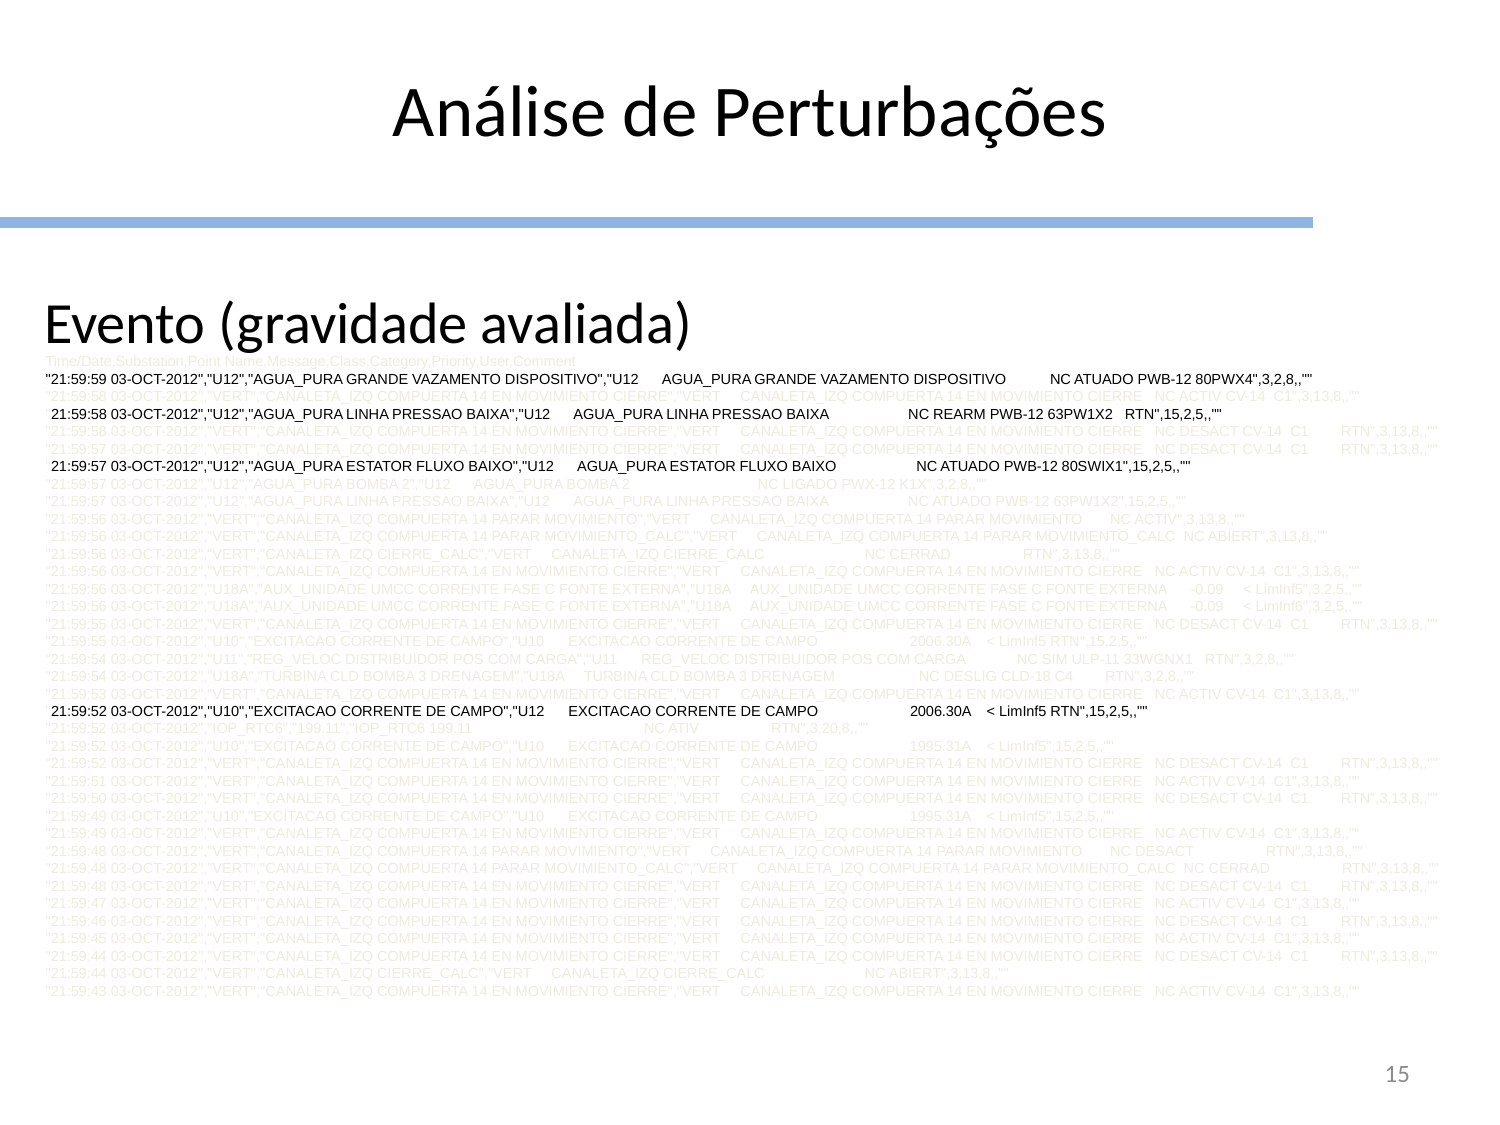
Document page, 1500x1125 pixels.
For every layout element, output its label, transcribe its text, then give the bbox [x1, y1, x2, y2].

text_box Time/Date,Substation,Point Name,Message,Class,Category,Priority,User,Comment "21:59:59 03-OCT-2012","U12","AGUA_PURA GRANDE VAZAMENTO DISPOSITIVO","U12 AGUA_PURA GRANDE VAZAMENTO DISPOSITIVO NC ATUADO PWB-12 80PWX4",3,2,8,,"" "21:59:58 03-OCT-2012","VERT","CANALETA_IZQ COMPUERTA 14 EN MOVIMIENTO CIERRE","VERT CANALETA_IZQ COMPUERTA 14 EN MOVIMIENTO CIERRE NC ACTIV CV-14 C1",3,13,8,,"" "21:59:58 03-OCT-2012","U12","AGUA_PURA LINHA PRESSAO BAIXA","U12 AGUA_PURA LINHA PRESSAO BAIXA NC REARM PWB-12 63PW1X2 RTN",15,2,5,,"" "21:59:58 03-OCT-2012","VERT","CANALETA_IZQ COMPUERTA 14 EN MOVIMIENTO CIERRE","VERT CANALETA_IZQ COMPUERTA 14 EN MOVIMIENTO CIERRE NC DESACT CV-14 C1 RTN",3,13,8,,"" "21:59:57 03-OCT-2012","VERT","CANALETA_IZQ COMPUERTA 14 EN MOVIMIENTO CIERRE","VERT CANALETA_IZQ COMPUERTA 14 EN MOVIMIENTO CIERRE NC DESACT CV-14 C1 RTN",3,13,8,,"" "21:59:57 03-OCT-2012","U12","AGUA_PURA ESTATOR FLUXO BAIXO","U12 AGUA_PURA ESTATOR FLUXO BAIXO NC ATUADO PWB-12 80SWIX1",15,2,5,,"" "21:59:57 03-OCT-2012","U12","AGUA_PURA BOMBA 2","U12 AGUA_PURA BOMBA 2 NC LIGADO PWX-12 K1X",3,2,8,,"" "21:59:57 03-OCT-2012","U12","AGUA_PURA LINHA PRESSAO BAIXA","U12 AGUA_PURA LINHA PRESSAO BAIXA NC ATUADO PWB-12 63PW1X2",15,2,5,,"" "21:59:56 03-OCT-2012","VERT","CANALETA_IZQ COMPUERTA 14 PARAR MOVIMIENTO","VERT CANALETA_IZQ COMPUERTA 14 PARAR MOVIMIENTO NC ACTIV",3,13,8,,"" "21:59:56 03-OCT-2012","VERT","CANALETA_IZQ COMPUERTA 14 PARAR MOVIMIENTO_CALC","VERT CANALETA_IZQ COMPUERTA 14 PARAR MOVIMIENTO_CALC NC ABIERT",3,13,8,,"" "21:59:56 03-OCT-2012","VERT","CANALETA_IZQ CIERRE_CALC","VERT CANALETA_IZQ CIERRE_CALC NC CERRAD RTN",3,13,8,,"" "21:59:56 03-OCT-2012","VERT","CANALETA_IZQ COMPUERTA 14 EN MOVIMIENTO CIERRE","VERT CANALETA_IZQ COMPUERTA 14 EN MOVIMIENTO CIERRE NC ACTIV CV-14 C1",3,13,8,,"" "21:59:56 03-OCT-2012","U18A","AUX_UNIDADE UMCC CORRENTE FASE C FONTE EXTERNA","U18A AUX_UNIDADE UMCC CORRENTE FASE C FONTE EXTERNA -0.09 < LimInf5",3,2,5,,"" "21:59:56 03-OCT-2012","U18A","AUX_UNIDADE UMCC CORRENTE FASE C FONTE EXTERNA","U18A AUX_UNIDADE UMCC CORRENTE FASE C FONTE EXTERNA -0.09 < LimInf6",3,2,5,,"" "21:59:55 03-OCT-2012","VERT","CANALETA_IZQ COMPUERTA 14 EN MOVIMIENTO CIERRE","VERT CANALETA_IZQ COMPUERTA 14 EN MOVIMIENTO CIERRE NC DESACT CV-14 C1 RTN",3,13,8,,"" "21:59:55 03-OCT-2012","U10","EXCITACAO CORRENTE DE CAMPO","U10 EXCITACAO CORRENTE DE CAMPO 2006.30A < LimInf5 RTN",15,2,5,,"" "21:59:54 03-OCT-2012","U11","REG_VELOC DISTRIBUIDOR POS COM CARGA","U11 REG_VELOC DISTRIBUIDOR POS COM CARGA NC SIM ULP-11 33WGNX1 RTN",3,2,8,,"" "21:59:54 03-OCT-2012","U18A","TURBINA CLD BOMBA 3 DRENAGEM","U18A TURBINA CLD BOMBA 3 DRENAGEM NC DESLIG CLD-18 C4 RTN",3,2,8,,"" "21:59:53 03-OCT-2012","VERT","CANALETA_IZQ COMPUERTA 14 EN MOVIMIENTO CIERRE","VERT CANALETA_IZQ COMPUERTA 14 EN MOVIMIENTO CIERRE NC ACTIV CV-14 C1",3,13,8,,"" "21:59:52 03-OCT-2012","U10","EXCITACAO CORRENTE DE CAMPO","U12 EXCITACAO CORRENTE DE CAMPO 2006.30A < LimInf5 RTN",15,2,5,,"" "21:59:52 03-OCT-2012","IOP_RTC6","199.11","IOP_RTC6 199.11 NC ATIV RTN",3,20,8,,"" "21:59:52 03-OCT-2012","U10","EXCITACAO CORRENTE DE CAMPO","U10 EXCITACAO CORRENTE DE CAMPO 1995.31A < LimInf5",15,2,5,,"" "21:59:52 03-OCT-2012","VERT","CANALETA_IZQ COMPUERTA 14 EN MOVIMIENTO CIERRE","VERT CANALETA_IZQ COMPUERTA 14 EN MOVIMIENTO CIERRE NC DESACT CV-14 C1 RTN",3,13,8,,"" "21:59:51 03-OCT-2012","VERT","CANALETA_IZQ COMPUERTA 14 EN MOVIMIENTO CIERRE","VERT CANALETA_IZQ COMPUERTA 14 EN MOVIMIENTO CIERRE NC ACTIV CV-14 C1",3,13,8,,"" "21:59:50 03-OCT-2012","VERT","CANALETA_IZQ COMPUERTA 14 EN MOVIMIENTO CIERRE","VERT CANALETA_IZQ COMPUERTA 14 EN MOVIMIENTO CIERRE NC DESACT CV-14 C1 RTN",3,13,8,,"" "21:59:49 03-OCT-2012","U10","EXCITACAO CORRENTE DE CAMPO","U10 EXCITACAO CORRENTE DE CAMPO 1995.31A < LimInf5",15,2,5,,"" "21:59:49 03-OCT-2012","VERT","CANALETA_IZQ COMPUERTA 14 EN MOVIMIENTO CIERRE","VERT CANALETA_IZQ COMPUERTA 14 EN MOVIMIENTO CIERRE NC ACTIV CV-14 C1",3,13,8,,"" "21:59:48 03-OCT-2012","VERT","CANALETA_IZQ COMPUERTA 14 PARAR MOVIMIENTO","VERT CANALETA_IZQ COMPUERTA 14 PARAR MOVIMIENTO NC DESACT RTN",3,13,8,,"" "21:59:48 03-OCT-2012","VERT","CANALETA_IZQ COMPUERTA 14 PARAR MOVIMIENTO_CALC","VERT CANALETA_IZQ COMPUERTA 14 PARAR MOVIMIENTO_CALC NC CERRAD RTN",3,13,8,,"" "21:59:48 03-OCT-2012","VERT","CANALETA_IZQ COMPUERTA 14 EN MOVIMIENTO CIERRE","VERT CANALETA_IZQ COMPUERTA 14 EN MOVIMIENTO CIERRE NC DESACT CV-14 C1 RTN",3,13,8,,"" "21:59:47 03-OCT-2012","VERT","CANALETA_IZQ COMPUERTA 14 EN MOVIMIENTO CIERRE","VERT CANALETA_IZQ COMPUERTA 14 EN MOVIMIENTO CIERRE NC ACTIV CV-14 C1",3,13,8,,"" "21:59:46 03-OCT-2012","VERT","CANALETA_IZQ COMPUERTA 14 EN MOVIMIENTO CIERRE","VERT CANALETA_IZQ COMPUERTA 14 EN MOVIMIENTO CIERRE NC DESACT CV-14 C1 RTN",3,13,8,,"" "21:59:45 03-OCT-2012","VERT","CANALETA_IZQ COMPUERTA 14 EN MOVIMIENTO CIERRE","VERT CANALETA_IZQ COMPUERTA 14 EN MOVIMIENTO CIERRE NC ACTIV CV-14 C1",3,13,8,,"" "21:59:44 03-OCT-2012","VERT","CANALETA_IZQ COMPUERTA 14 EN MOVIMIENTO CIERRE","VERT CANALETA_IZQ COMPUERTA 14 EN MOVIMIENTO CIERRE NC DESACT CV-14 C1 RTN",3,13,8,,"" "21:59:44 03-OCT-2012","VERT","CANALETA_IZQ CIERRE_CALC","VERT CANALETA_IZQ CIERRE_CALC NC ABIERT",3,13,8,,"" "21:59:43 03-OCT-2012","VERT","CANALETA_IZQ COMPUERTA 14 EN MOVIMIENTO CIERRE","VERT CANALETA_IZQ COMPUERTA 14 EN MOVIMIENTO CIERRE NC ACTIV CV-14 C1",3,13,8,,"" [30, 345, 1477, 1007]
text_box Análise de Perturbações [0, 55, 1500, 159]
slide_number 15 [1074, 1042, 1425, 1103]
text_box Evento (gravidade avaliada) [29, 242, 1050, 363]
